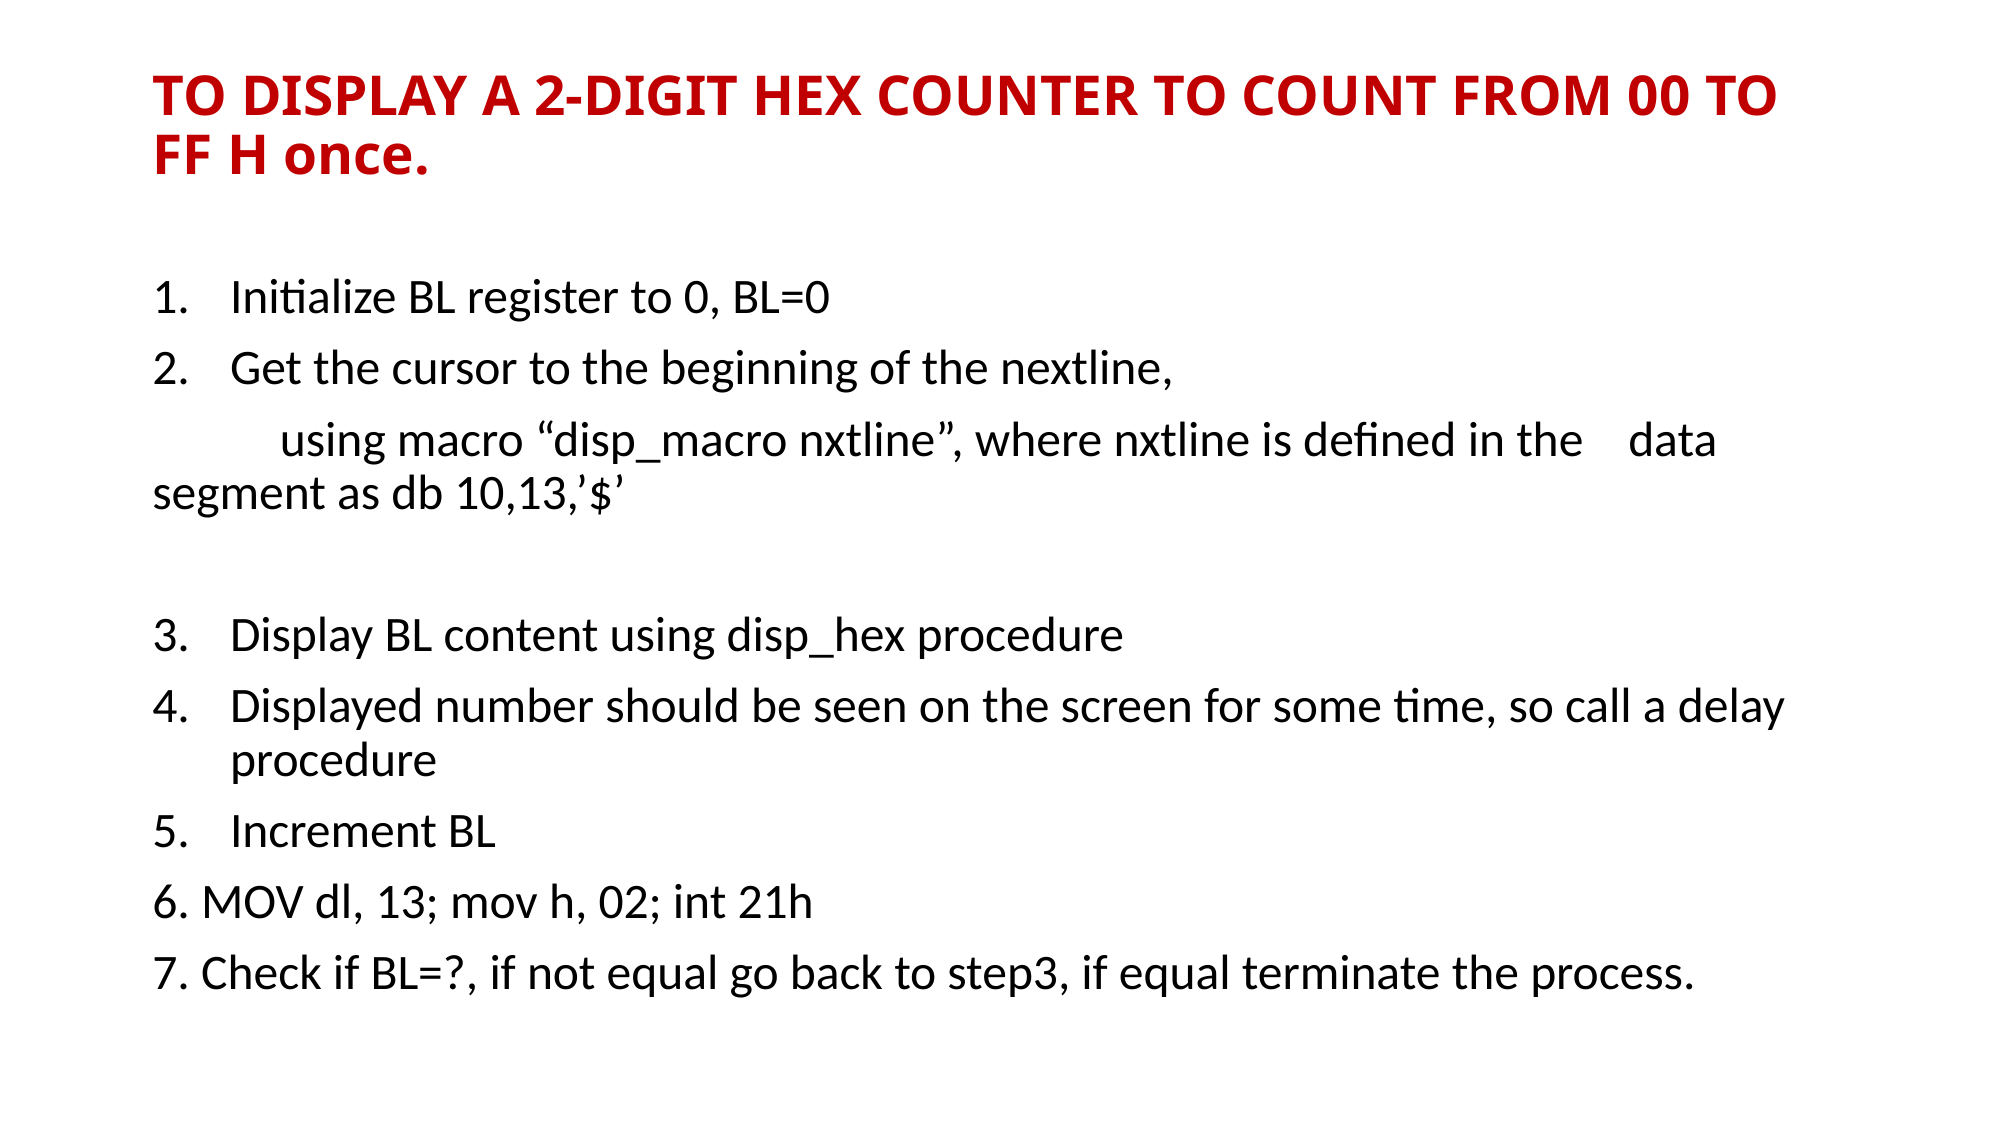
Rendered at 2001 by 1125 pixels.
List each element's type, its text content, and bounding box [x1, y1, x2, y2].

title TO DISPLAY A 2-DIGIT HEX COUNTER TO COUNT FROM 00 TO FF H once. [137, 59, 1863, 196]
list Initialize BL register to 0, BL=0 Get the cursor to the beginning of the nextline, using macro “disp_macro nxtline”, where nxtline is defined in the data segment as db 10,13,’$’ Display BL content using disp_hex procedure Displayed number should be seen on the screen for some time, so call a delay procedure Increment BL 6. MOV dl, 13; mov h, 02; int 21h 7. Check if BL=?, if not equal go back to step3, if equal terminate the process. [137, 263, 1863, 1014]
